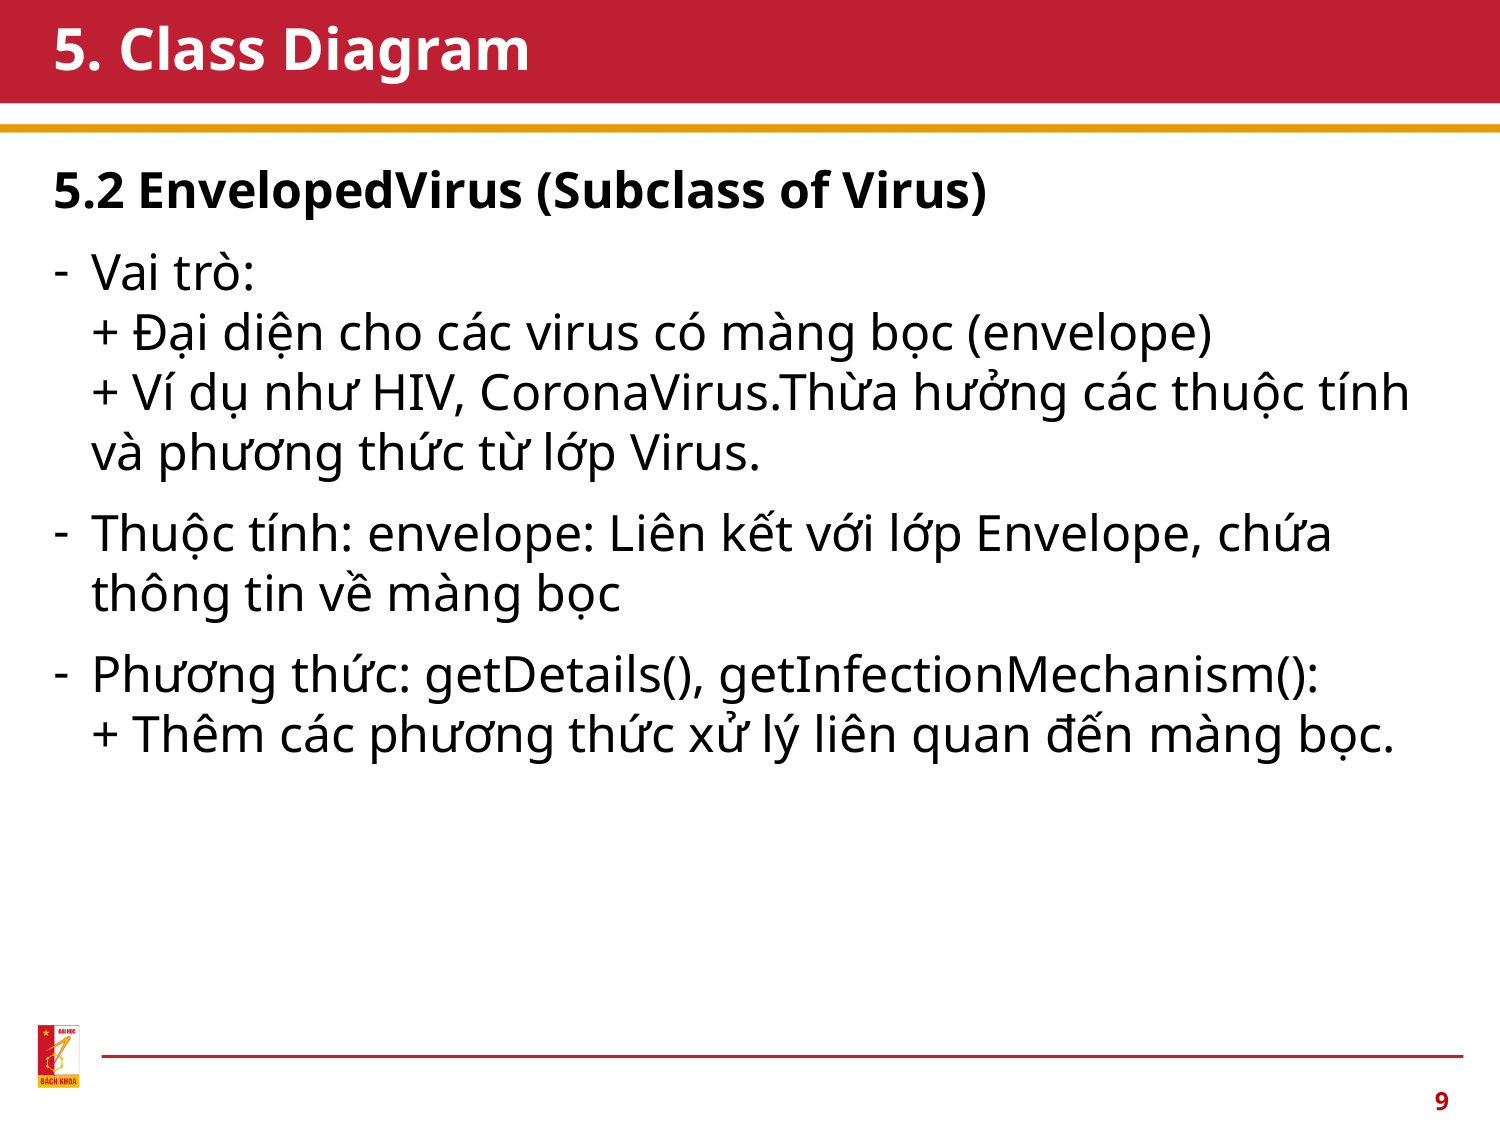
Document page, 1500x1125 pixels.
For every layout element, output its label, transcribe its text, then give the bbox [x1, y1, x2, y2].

list 5.2 EnvelopedVirus (Subclass of Virus) Vai trò: + Đại diện cho các virus có màng bọc (envelope) + Ví dụ như HIV, CoronaVirus.Thừa hưởng các thuộc tính và phương thức từ lớp Virus. Thuộc tính: envelope: Liên kết với lớp Envelope, chứa thông tin về màng bọc Phương thức: getDetails(), getInfectionMechanism(): + Thêm các phương thức xử lý liên quan đến màng bọc. [38, 157, 1462, 1000]
title 5. Class Diagram [38, 12, 1462, 87]
picture [0, 0, 1500, 1125]
slide_number 9 [1126, 1078, 1464, 1125]
